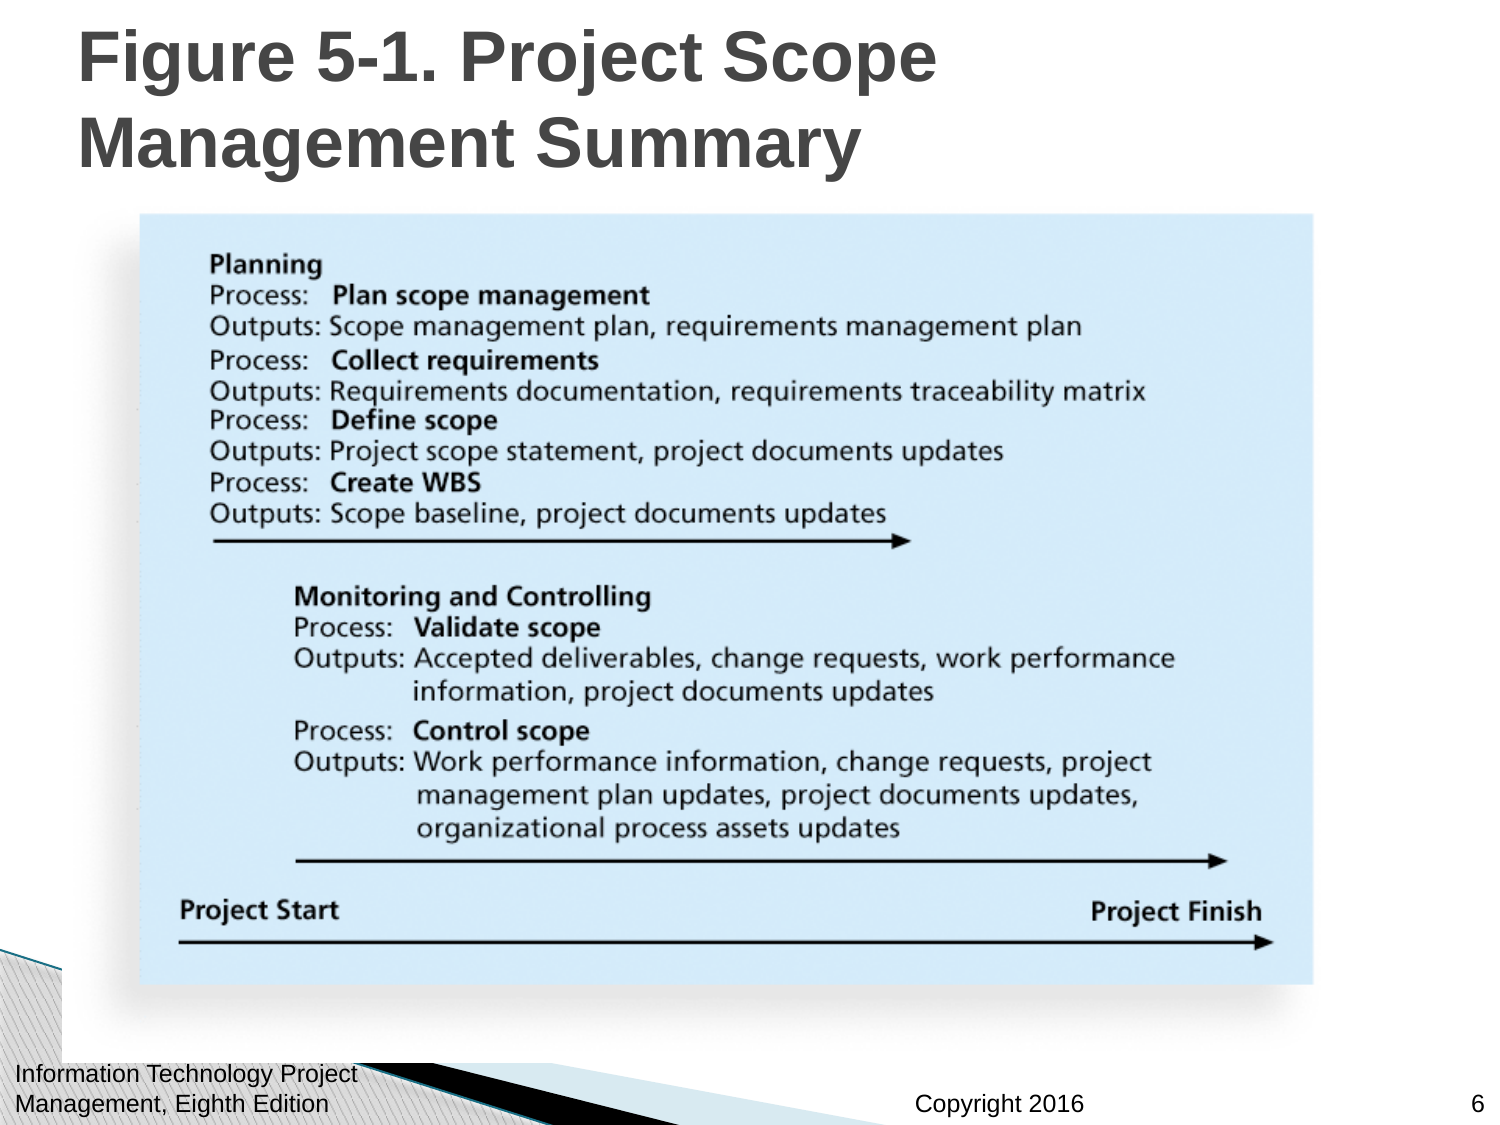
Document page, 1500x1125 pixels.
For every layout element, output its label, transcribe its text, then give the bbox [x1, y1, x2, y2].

slide_number 6 [1408, 1065, 1500, 1125]
footer Information Technology Project Management, Eighth Edition [0, 1065, 425, 1125]
title Figure 5-1. Project Scope Management Summary [62, 2, 1413, 190]
picture [62, 195, 1334, 1063]
